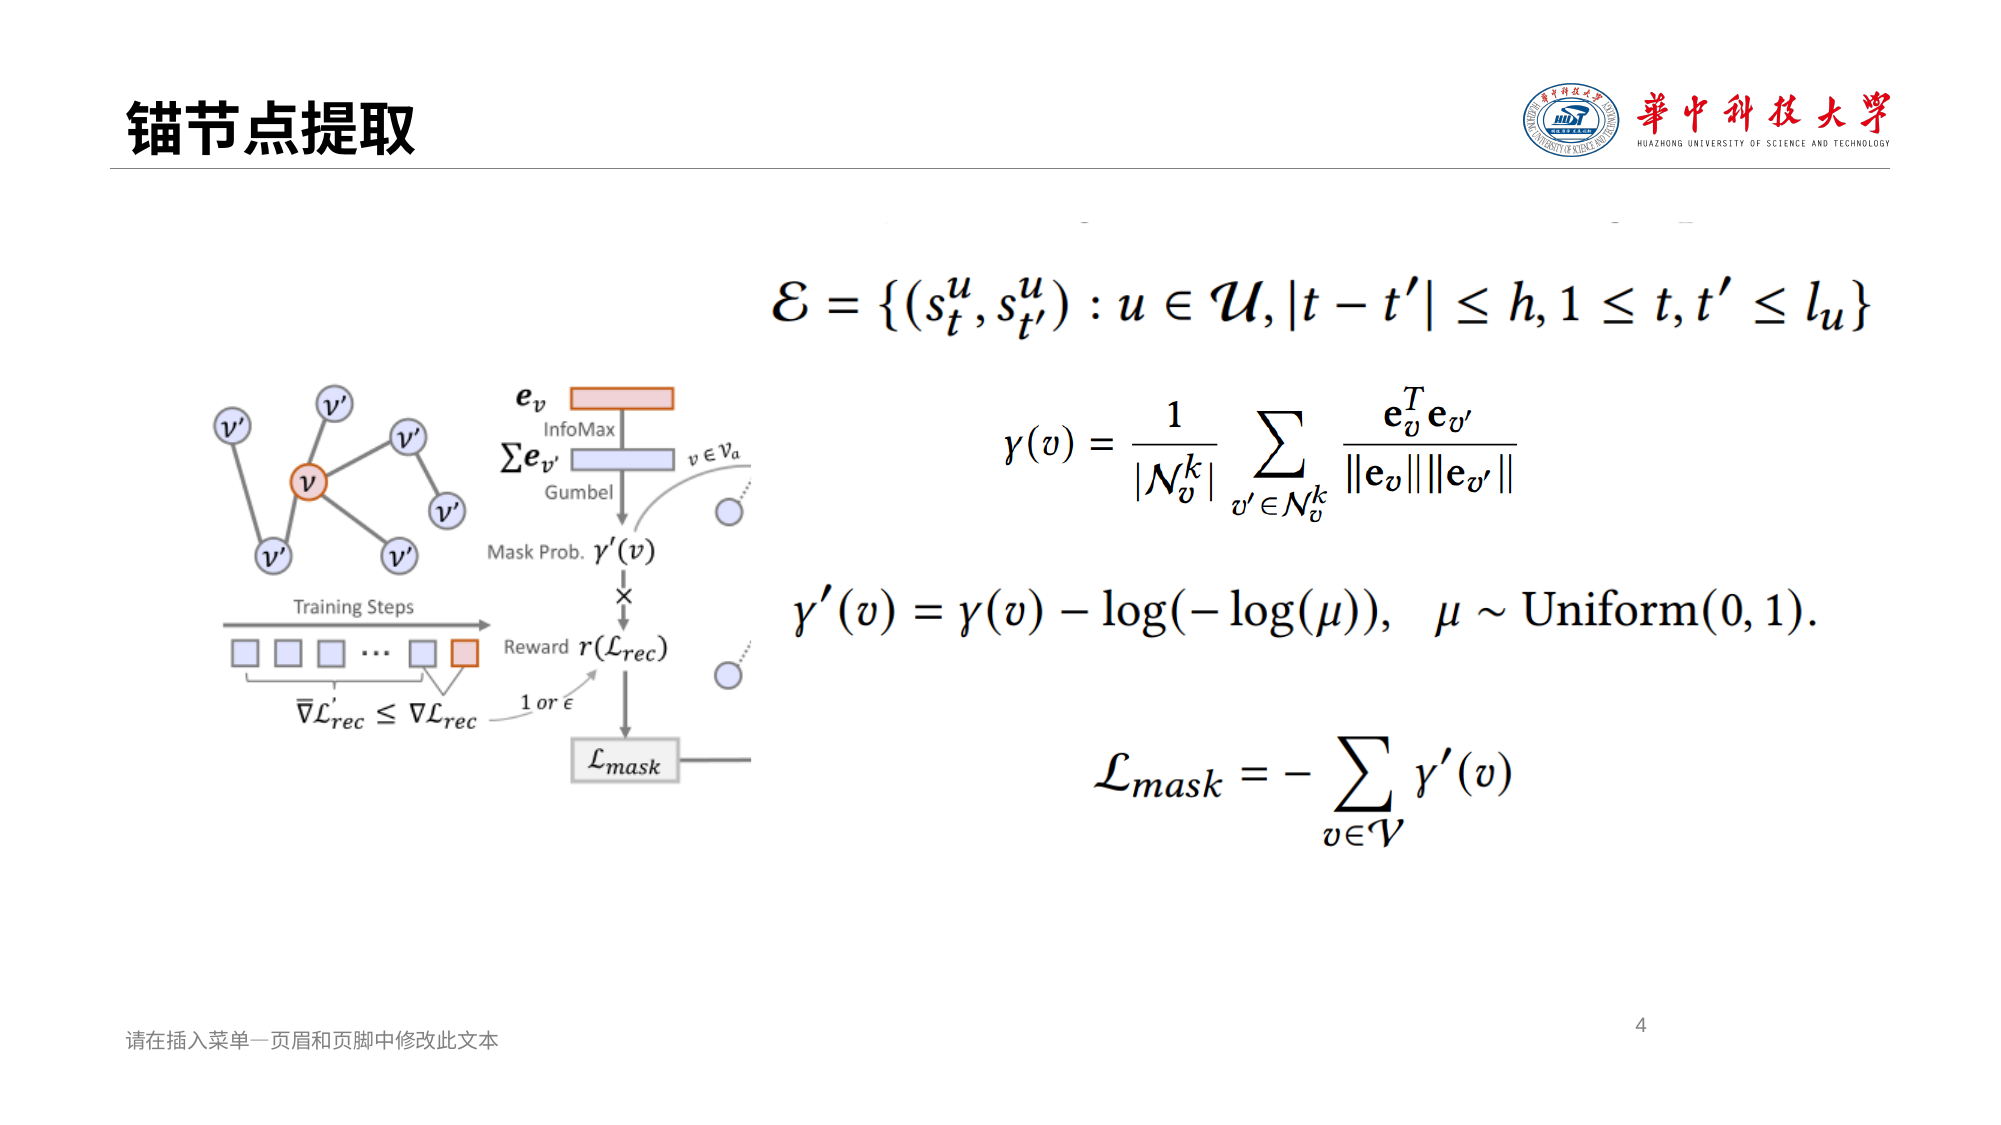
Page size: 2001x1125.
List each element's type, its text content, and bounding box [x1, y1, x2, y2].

footer 请在插 入菜单—页眉和页脚中修改此文本 [109, 1023, 790, 1058]
picture [195, 222, 1891, 789]
picture [759, 550, 1840, 679]
title 锚节点提取 [110, 2, 1891, 171]
picture [1063, 713, 1531, 854]
slide_number 4 [1185, 1006, 1663, 1041]
